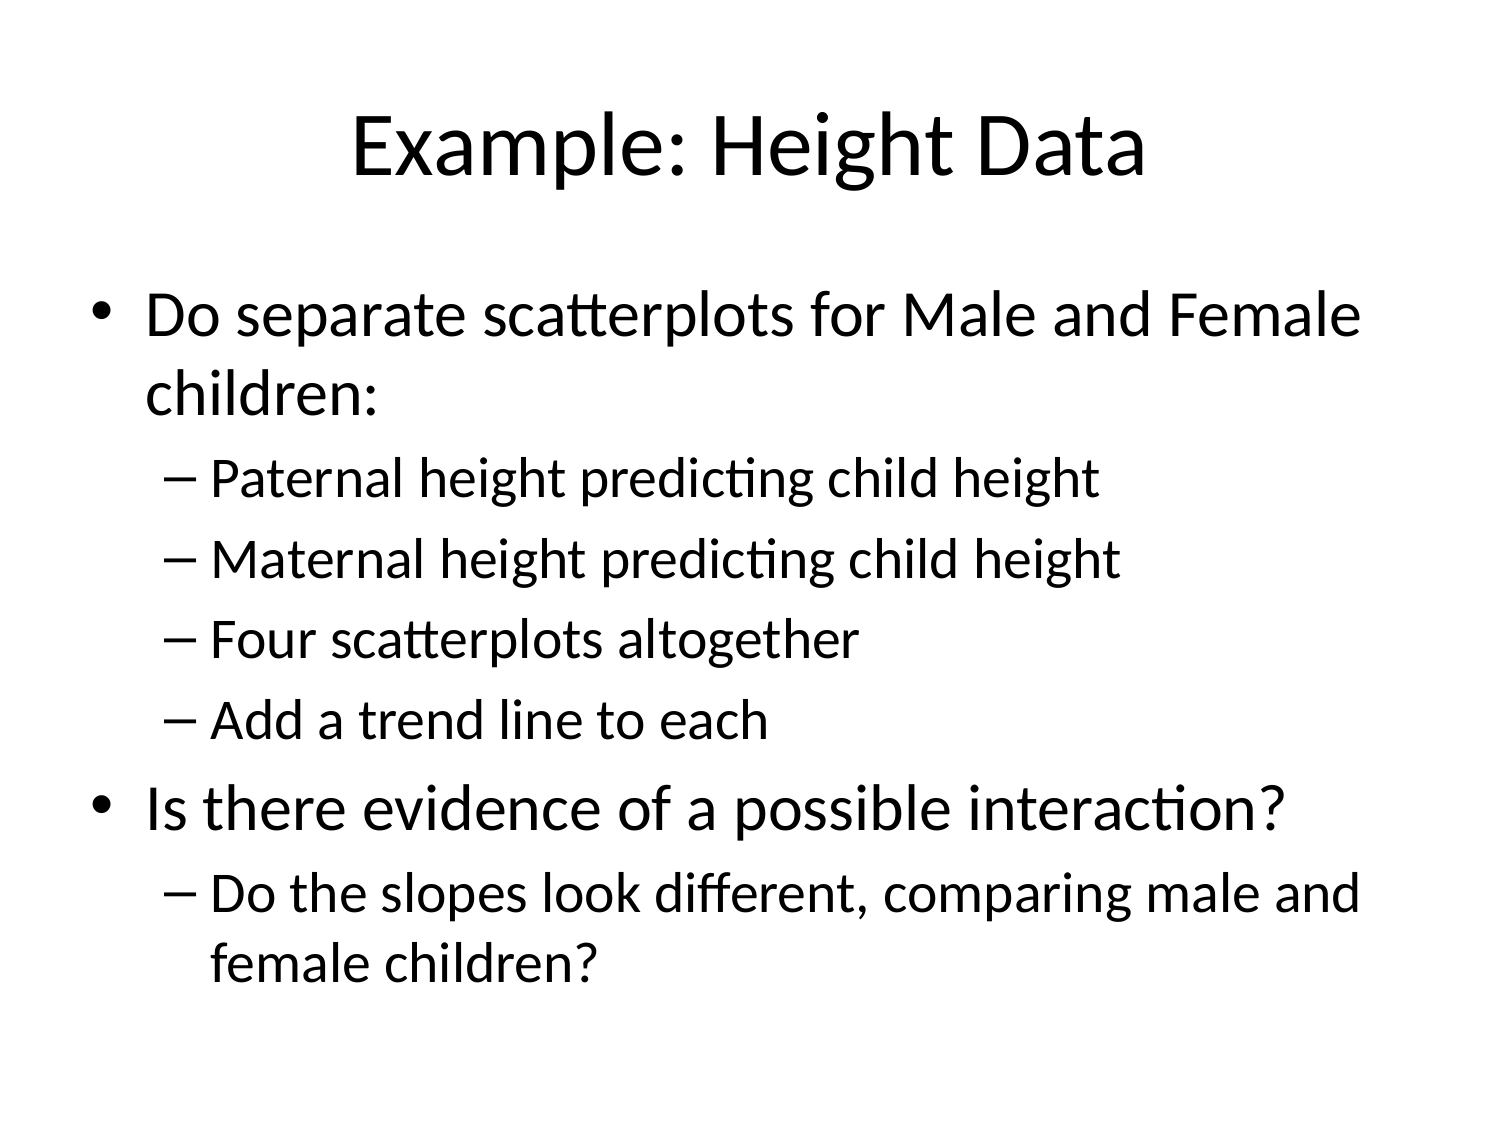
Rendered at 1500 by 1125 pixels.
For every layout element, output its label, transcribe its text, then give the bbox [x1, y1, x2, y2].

title Example: Height Data [75, 45, 1425, 233]
list Do separate scatterplots for Male and Female children: Paternal height predicting child height Maternal height predicting child height Four scatterplots altogether Add a trend line to each Is there evidence of a possible interaction? Do the slopes look different, comparing male and female children? [75, 262, 1425, 1005]
